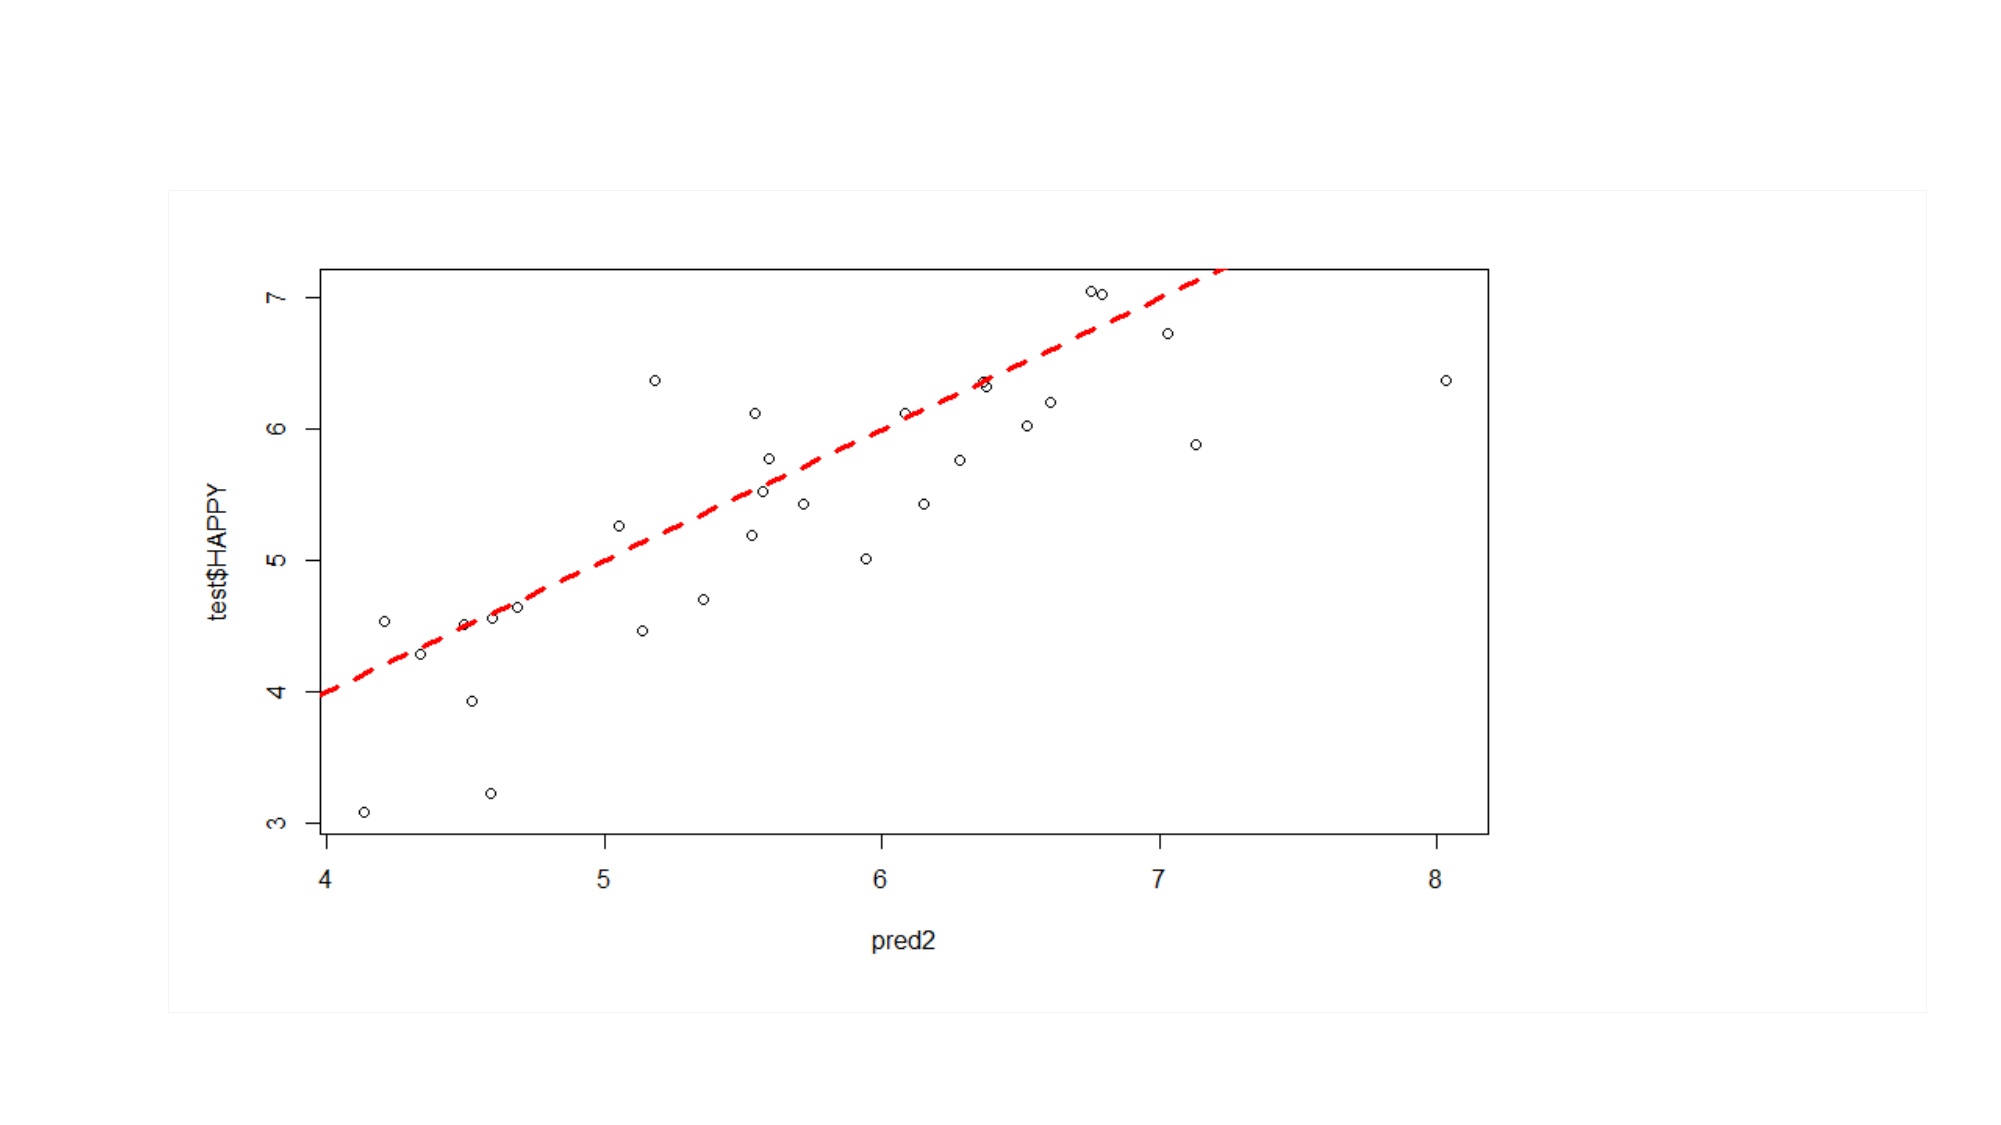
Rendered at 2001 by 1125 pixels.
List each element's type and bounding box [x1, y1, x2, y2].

text_box [168, 190, 1927, 1013]
